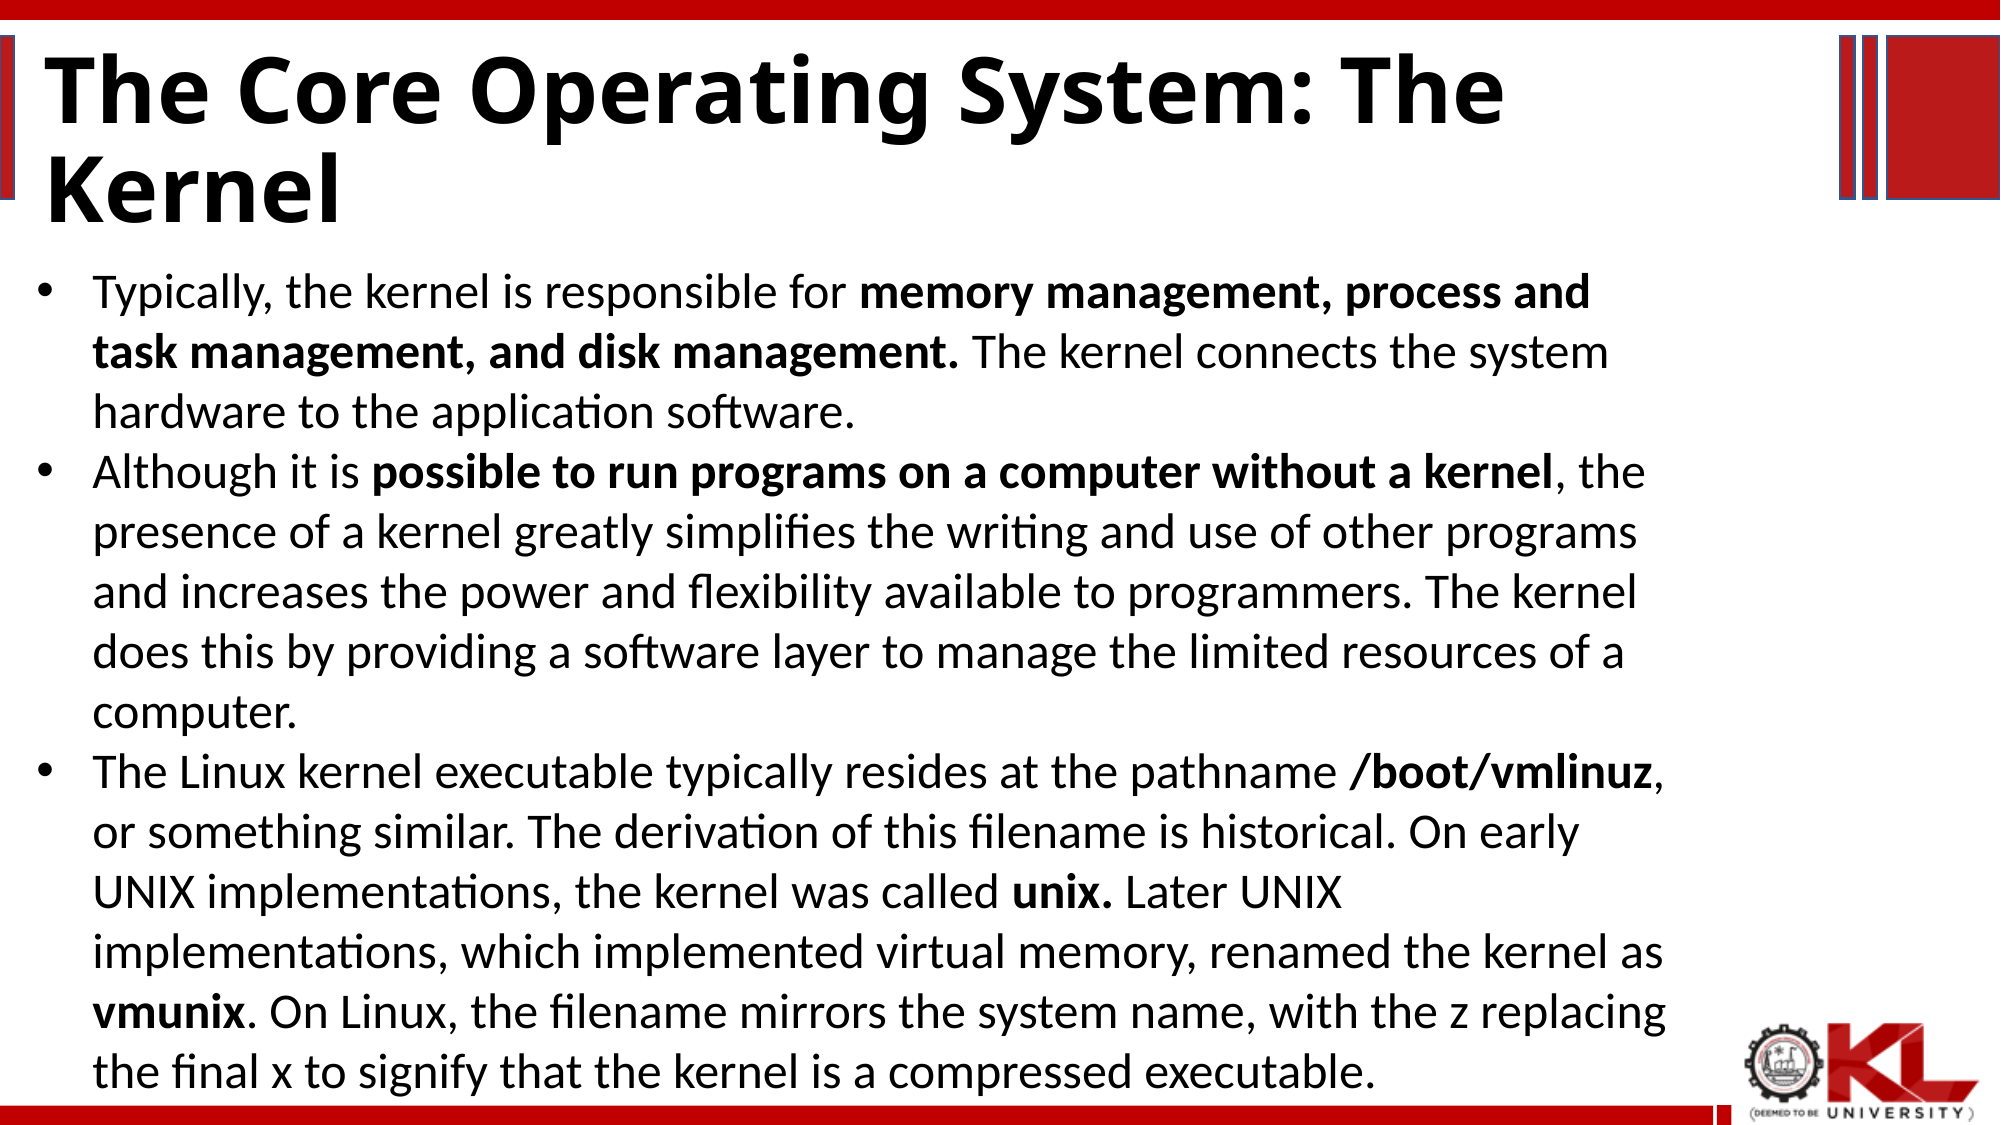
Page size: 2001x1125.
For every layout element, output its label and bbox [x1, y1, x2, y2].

text_box [0, 0, 2000, 1125]
